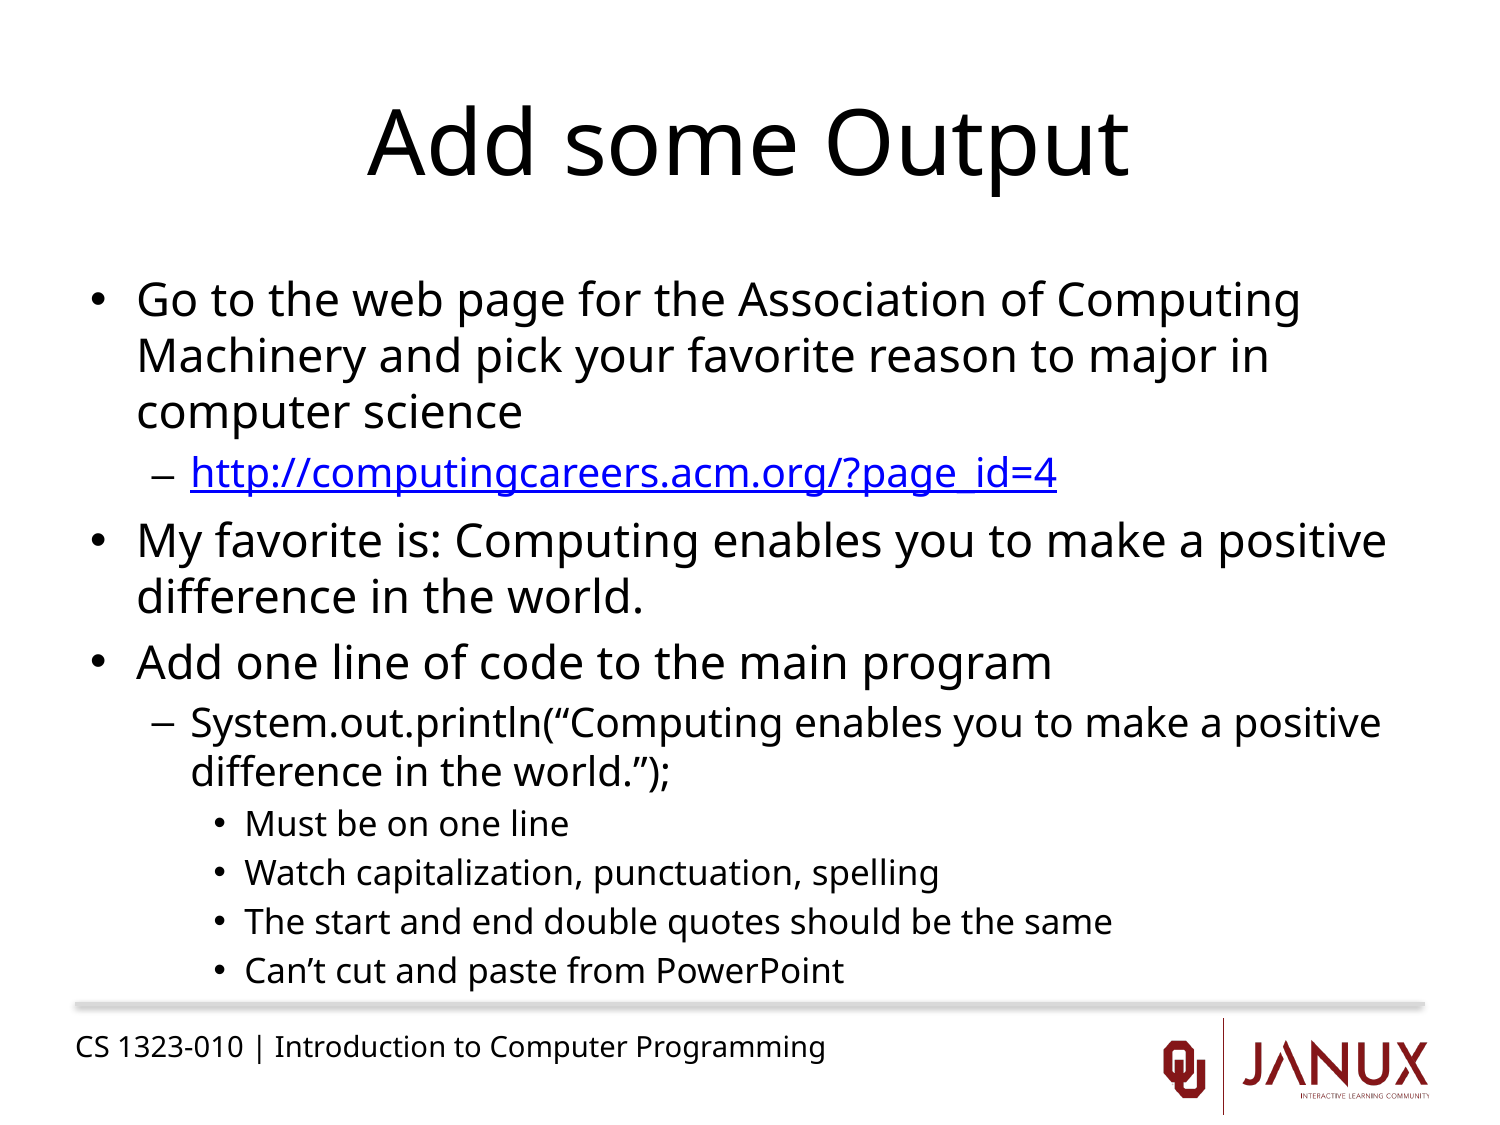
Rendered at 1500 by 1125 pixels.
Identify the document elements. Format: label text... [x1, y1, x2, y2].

list Go to the web page for the Association of Computing Machinery and pick your favorite reason to major in computer science http://computingcareers.acm.org/?page_id=4 My favorite is: Computing enables you to make a positive difference in the world. Add one line of code to the main program System.out.println(“Computing enables you to make a positive difference in the world.”); Must be on one line Watch capitalization, punctuation, spelling The start and end double quotes should be the same Can’t cut and paste from PowerPoint [75, 262, 1425, 1005]
title Add some Output [75, 45, 1425, 233]
